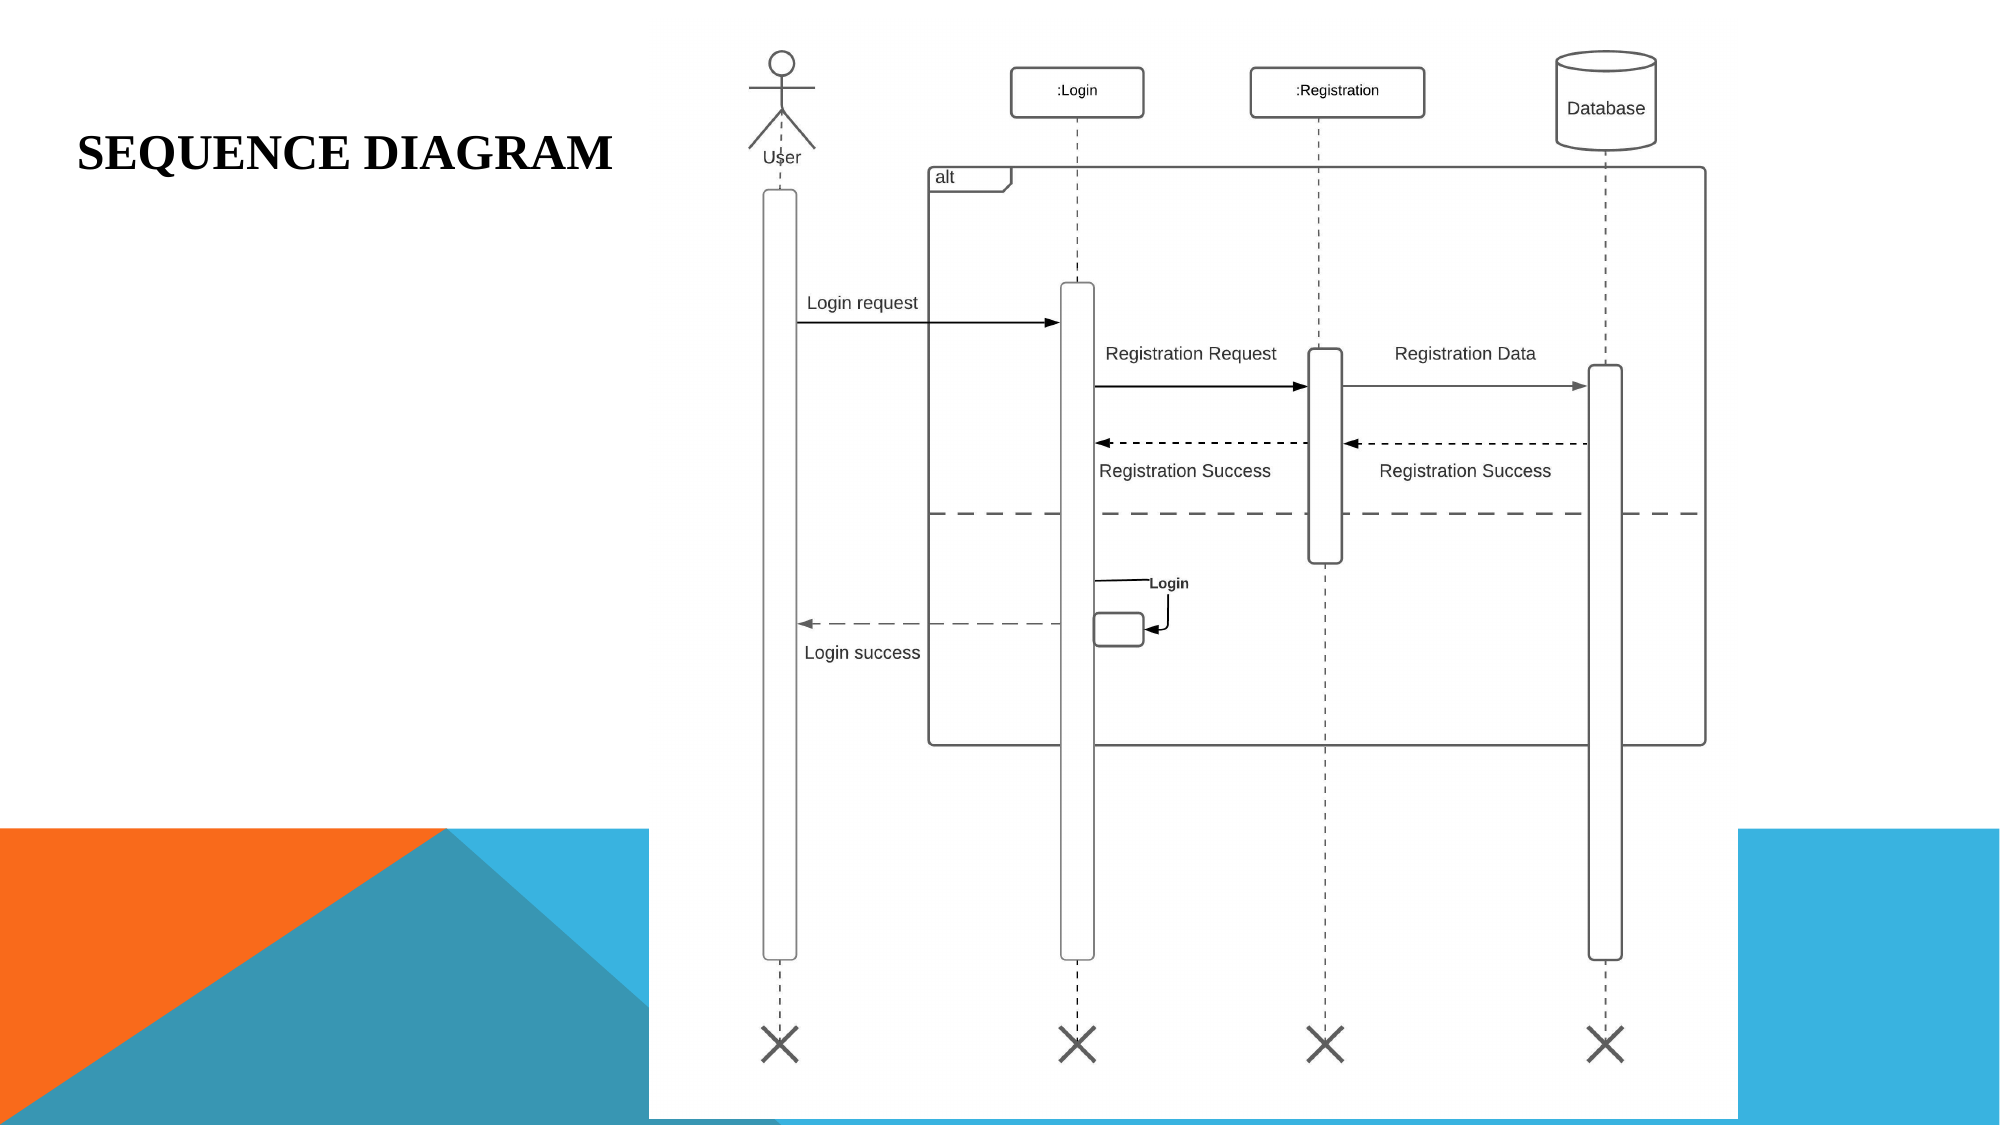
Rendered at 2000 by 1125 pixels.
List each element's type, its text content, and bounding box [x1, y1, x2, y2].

picture [649, 18, 1738, 1119]
text_box SEQUENCE DIAGRAM [62, 112, 644, 188]
